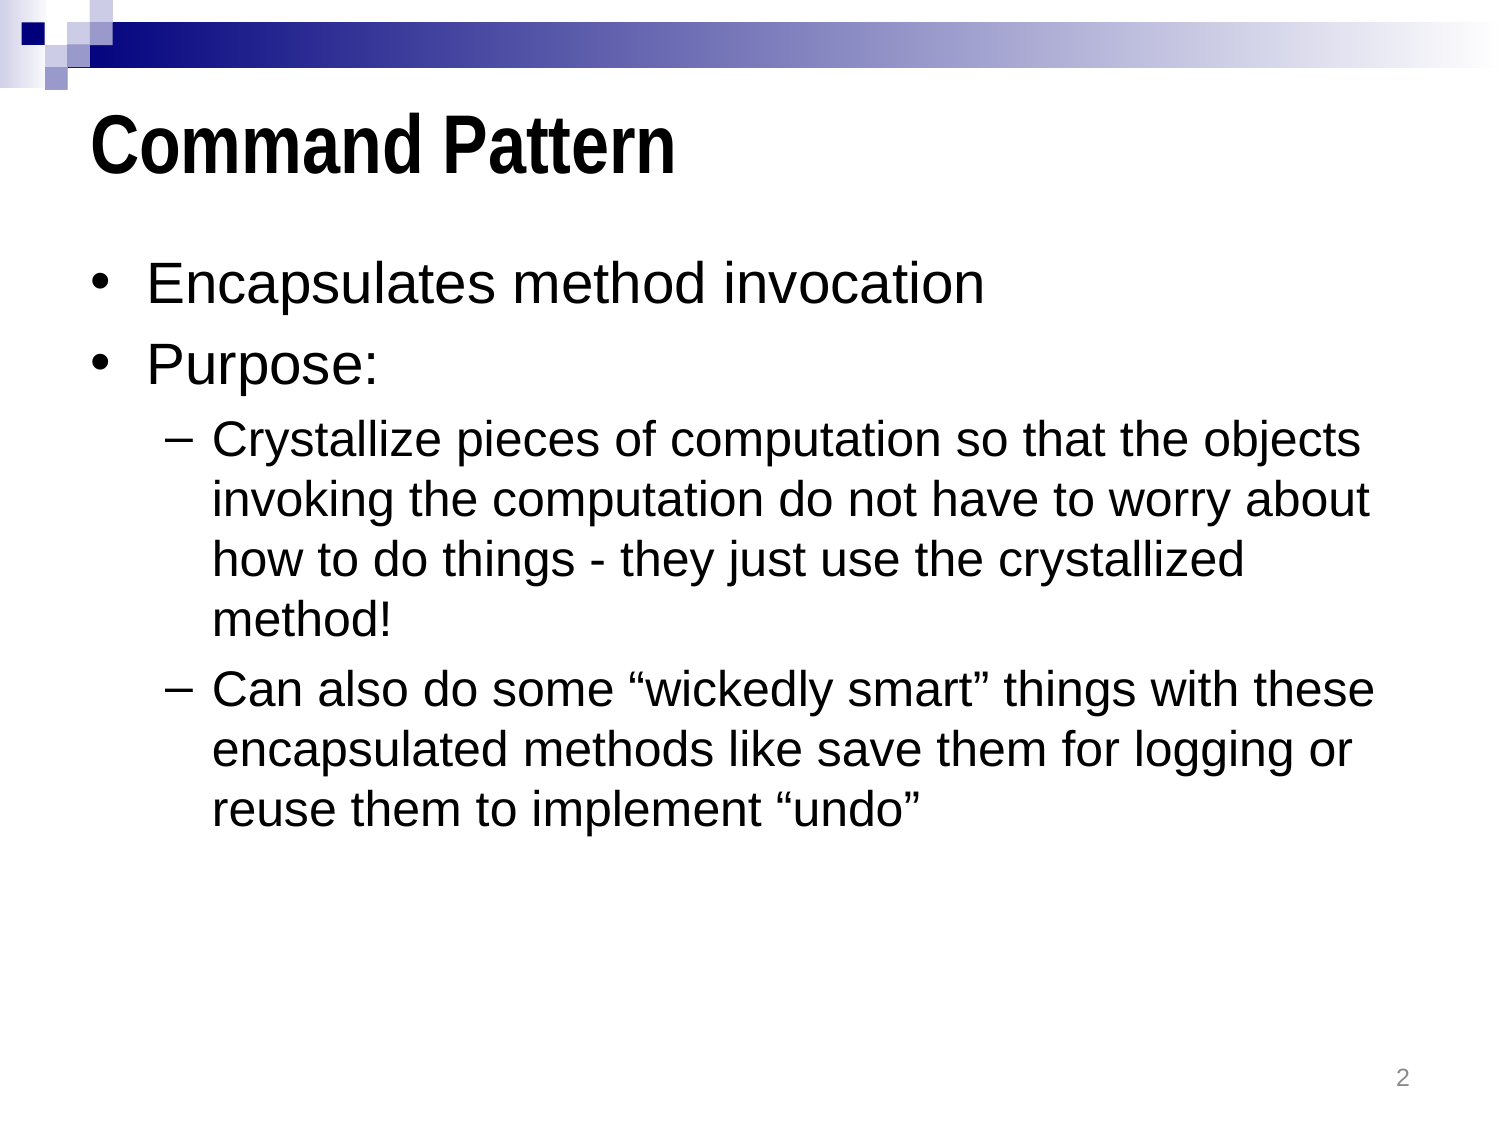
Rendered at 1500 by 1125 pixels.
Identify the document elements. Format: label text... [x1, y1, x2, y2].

slide_number 2 [1074, 1050, 1425, 1103]
list Encapsulates method invocation Purpose: Crystallize pieces of computation so that the objects invoking the computation do not have to worry about how to do things - they just use the crystallized method! Can also do some “wickedly smart” things with these encapsulated methods like save them for logging or reuse them to implement “undo” [75, 237, 1425, 1025]
title Command Pattern [75, 67, 1425, 213]
